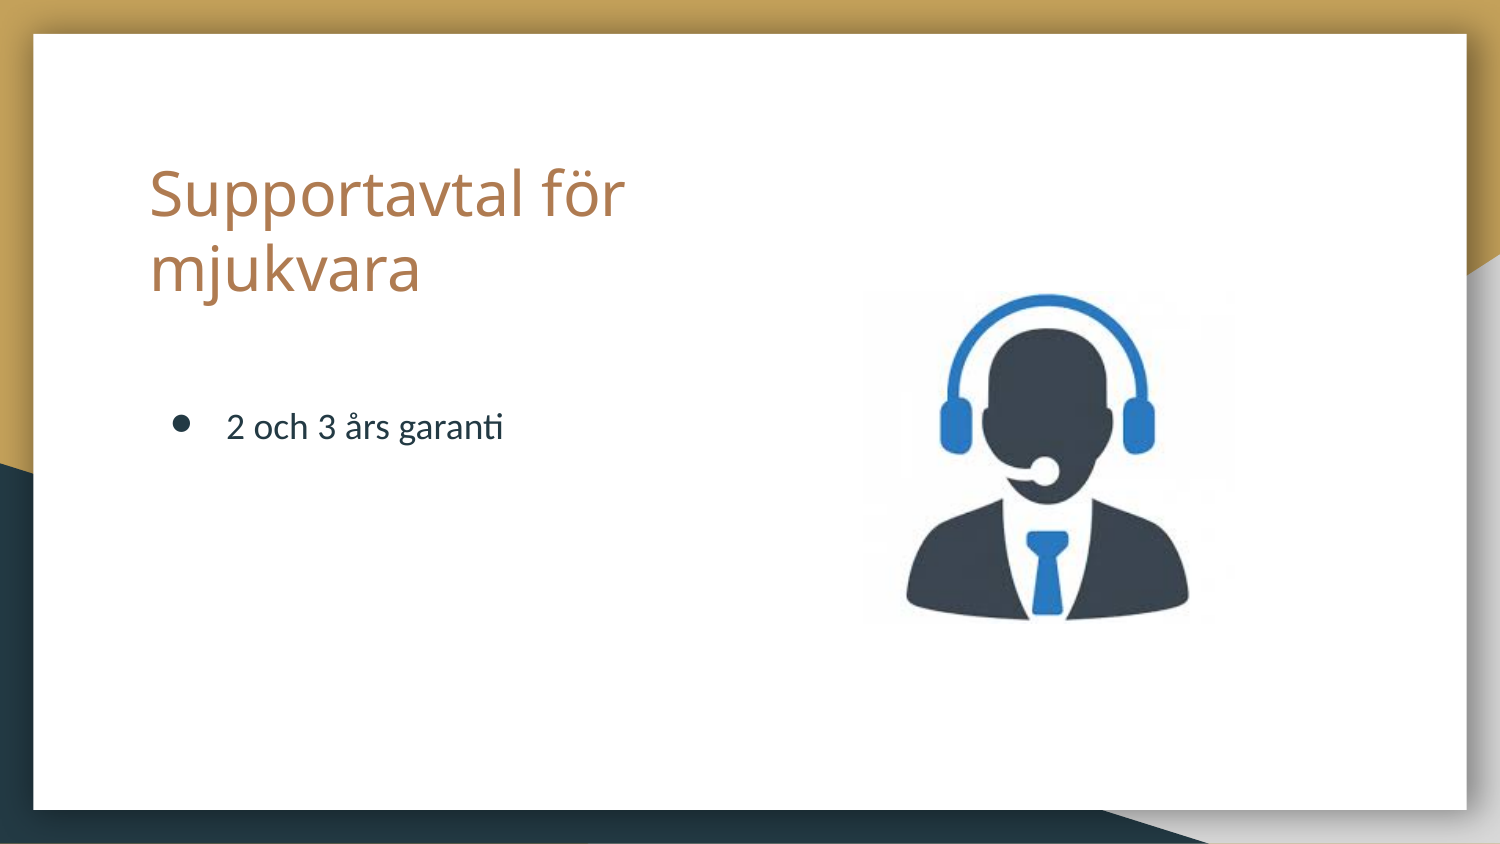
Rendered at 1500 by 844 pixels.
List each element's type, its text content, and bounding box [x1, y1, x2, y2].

picture [863, 290, 1235, 625]
title Supportavtal för mjukvara [134, 138, 743, 366]
list 2 och 3 års garanti [136, 380, 745, 729]
